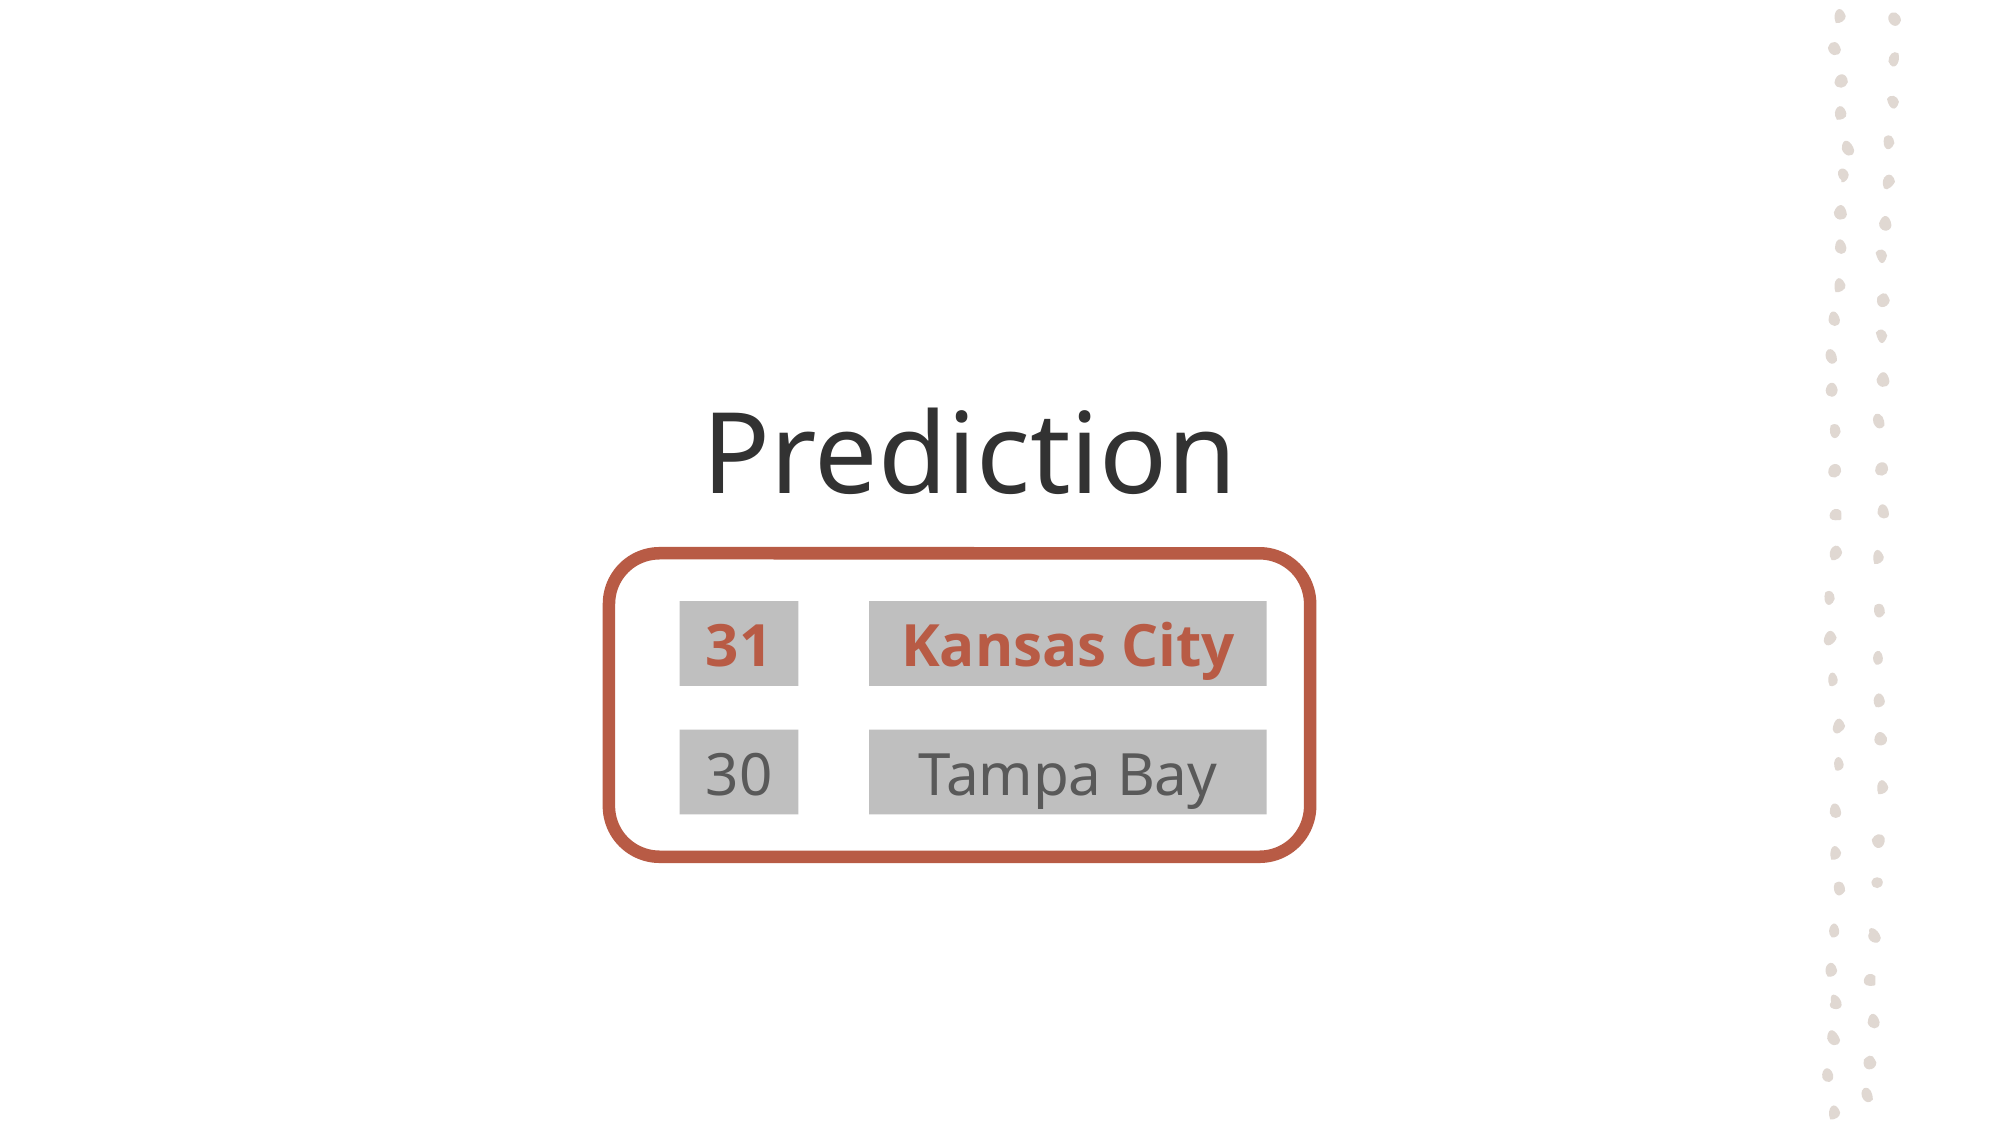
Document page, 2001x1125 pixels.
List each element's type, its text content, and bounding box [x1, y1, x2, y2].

text_box 31 [679, 601, 799, 686]
text_box Kansas City [869, 601, 1267, 686]
text_box [607, 552, 1312, 858]
title Prediction [282, 332, 1658, 525]
text_box Tampa Bay [869, 729, 1267, 815]
text_box 30 [679, 729, 799, 815]
